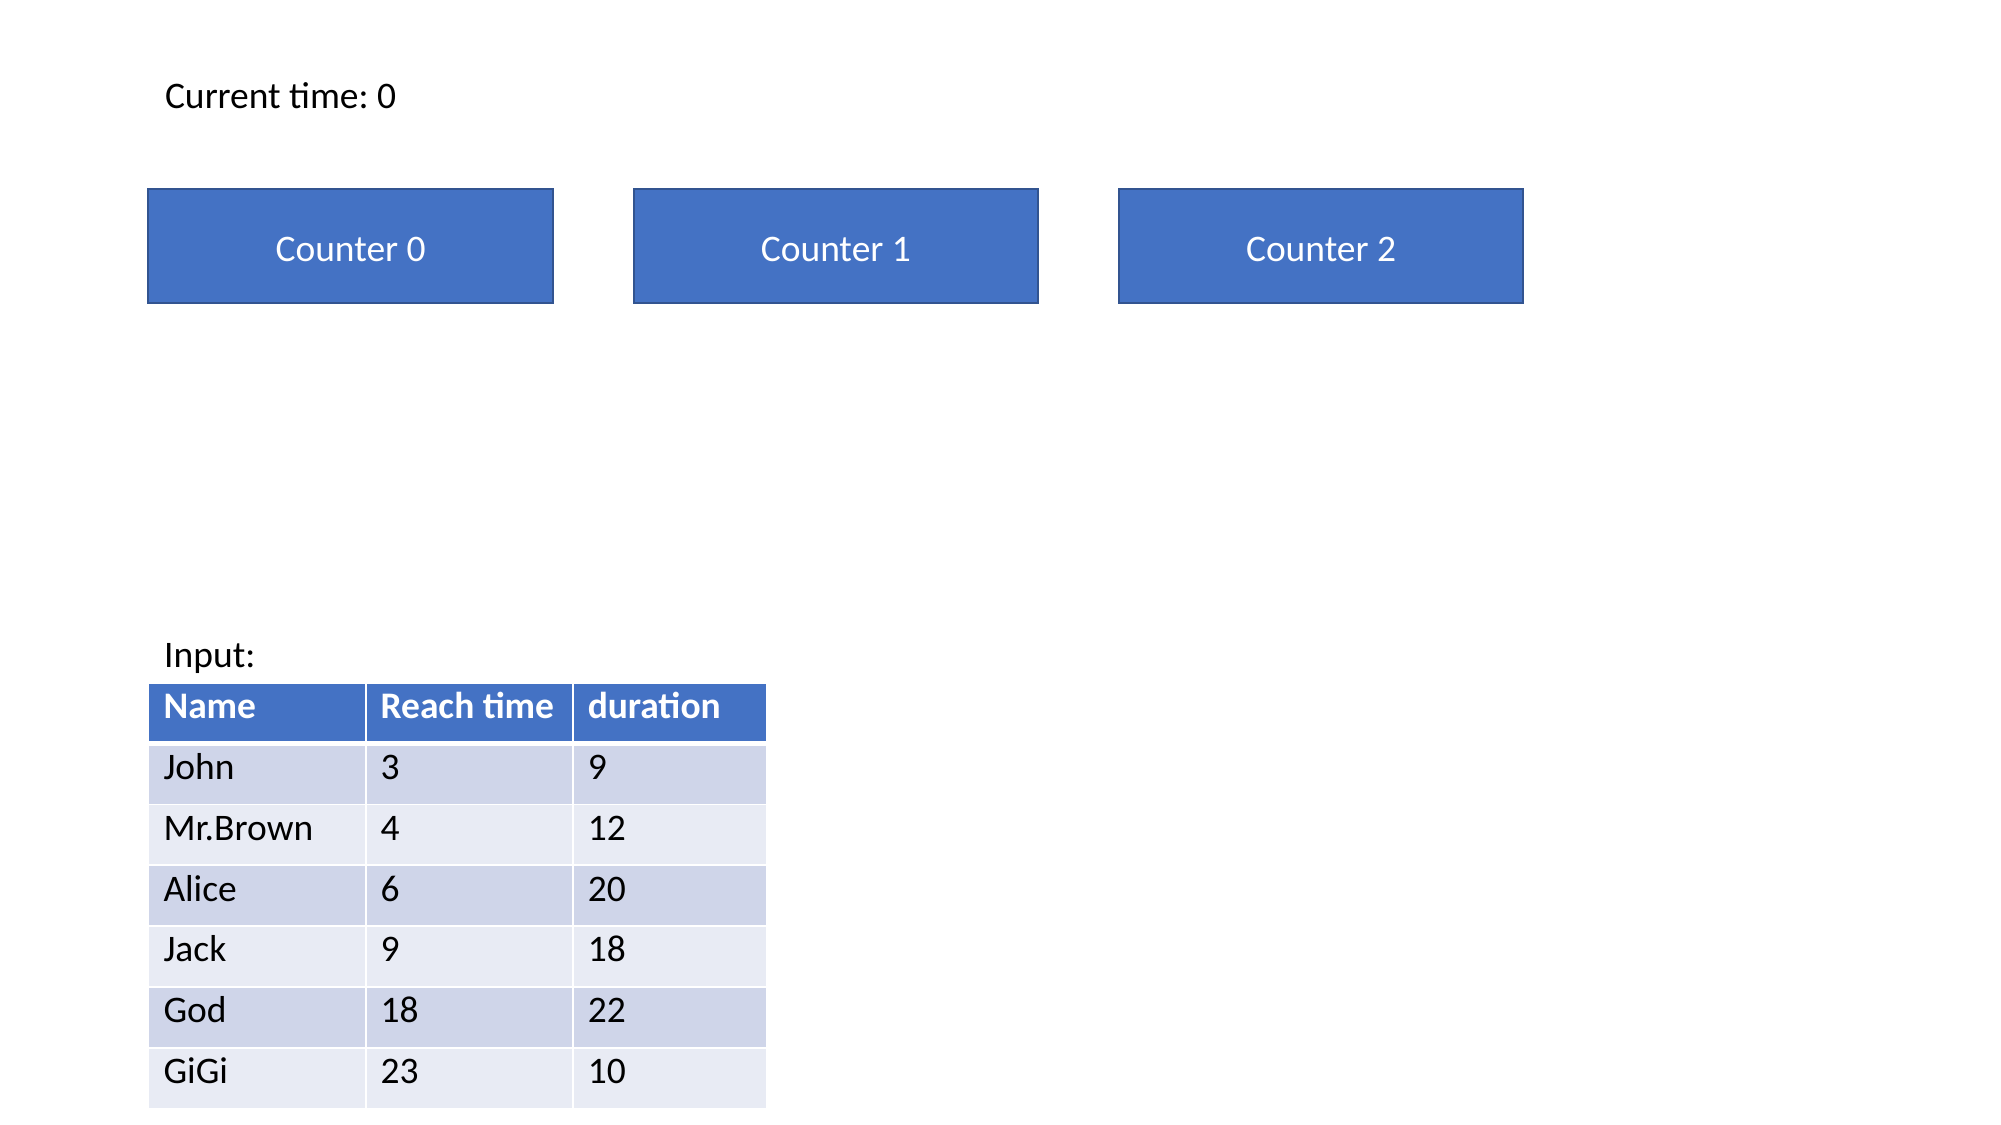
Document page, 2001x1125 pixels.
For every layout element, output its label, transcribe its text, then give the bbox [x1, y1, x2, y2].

table_cell John [149, 746, 365, 804]
table_cell 18 [574, 927, 766, 986]
table_cell 23 [367, 1049, 572, 1108]
text_box Counter 2 [1118, 188, 1524, 304]
table_cell 3 [367, 746, 572, 804]
table_cell GiGi [149, 1049, 365, 1108]
table_cell 6 [367, 866, 572, 925]
table_cell Alice [149, 866, 365, 925]
table_header Name [149, 684, 365, 741]
table_cell 9 [574, 746, 766, 804]
table_cell 18 [367, 988, 572, 1047]
text_box Counter 1 [633, 188, 1039, 304]
table_cell 9 [367, 927, 572, 986]
text_box Current time: 0 [150, 64, 412, 124]
table_cell 20 [574, 866, 766, 925]
text_box Input: [149, 622, 279, 682]
text_box Counter 0 [147, 188, 554, 304]
table_cell Mr.Brown [149, 805, 365, 864]
table_header Reach time [367, 684, 572, 741]
table_cell 10 [574, 1049, 766, 1108]
table_header duration [574, 684, 766, 741]
table_cell 12 [574, 805, 766, 864]
table_cell 4 [367, 805, 572, 864]
table_cell Jack [149, 927, 365, 986]
table_cell 22 [574, 988, 766, 1047]
table_cell God [149, 988, 365, 1047]
